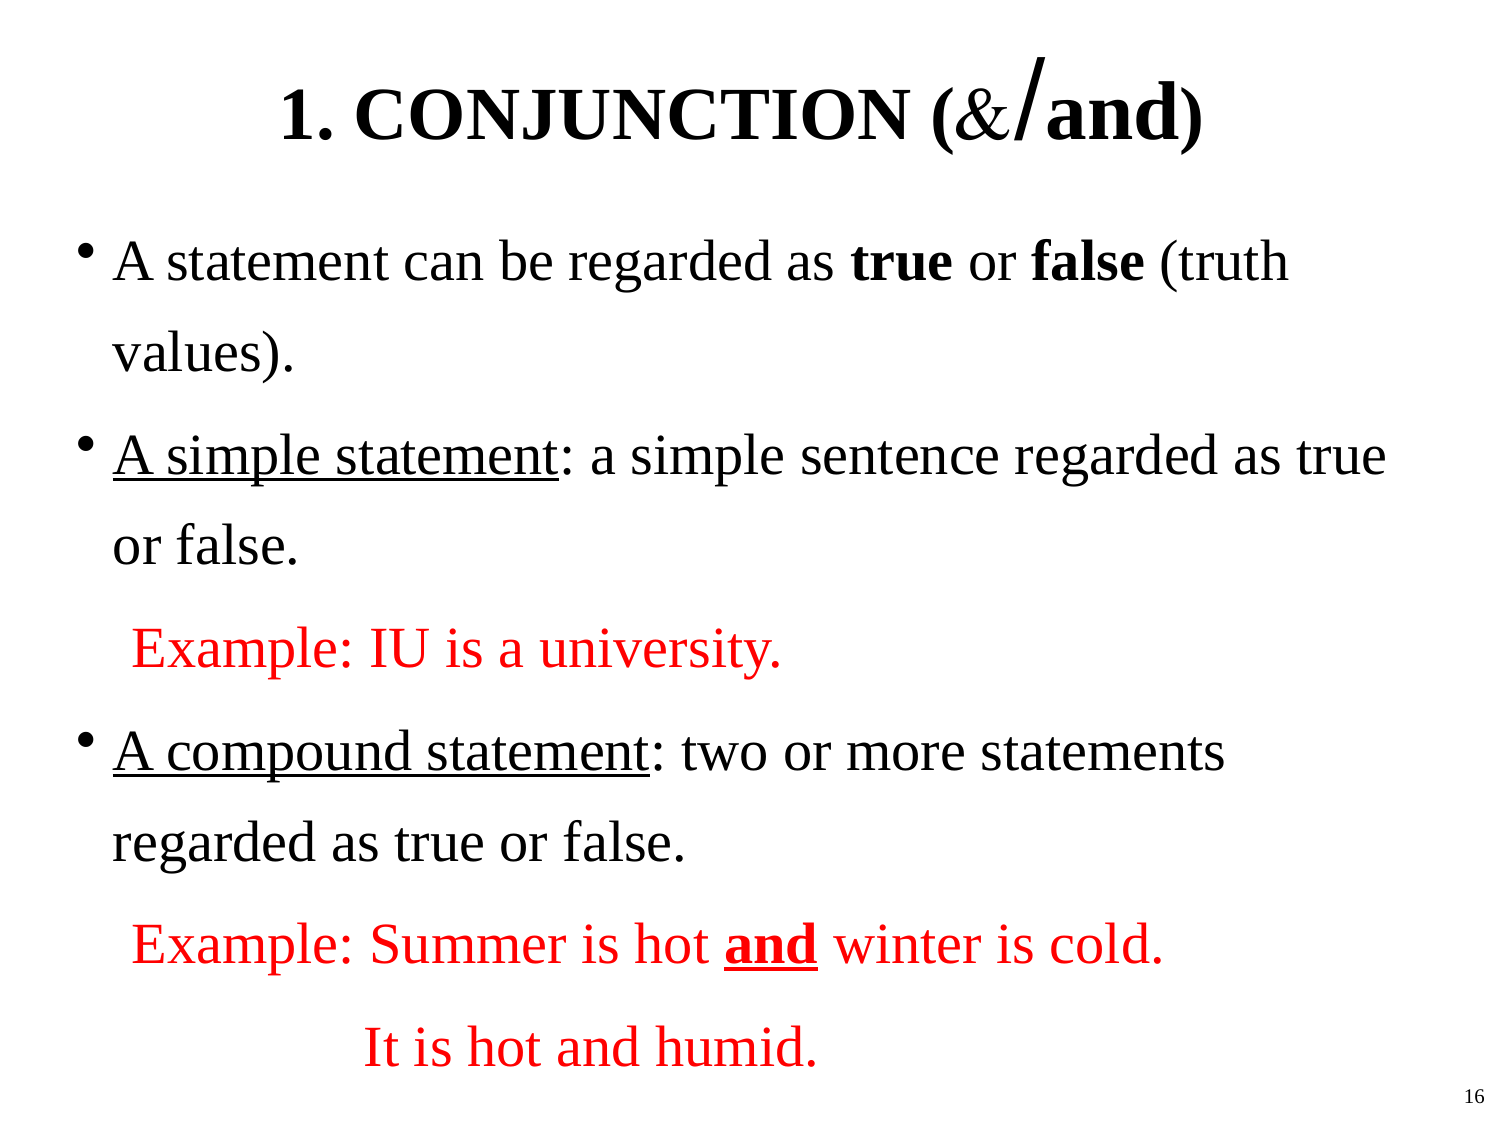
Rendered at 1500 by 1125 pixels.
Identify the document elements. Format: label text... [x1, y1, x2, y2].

title 1. CONJUNCTION (&/and) [104, 62, 1380, 128]
list A statement can be regarded as true or false (truth values). A simple statement: a simple sentence regarded as true or false. Example: IU is a university. A compound statement: two or more statements regarded as true or false. Example: Summer is hot and winter is cold. It is hot and humid. [60, 193, 1443, 1084]
slide_number 16 [1187, 1074, 1500, 1125]
